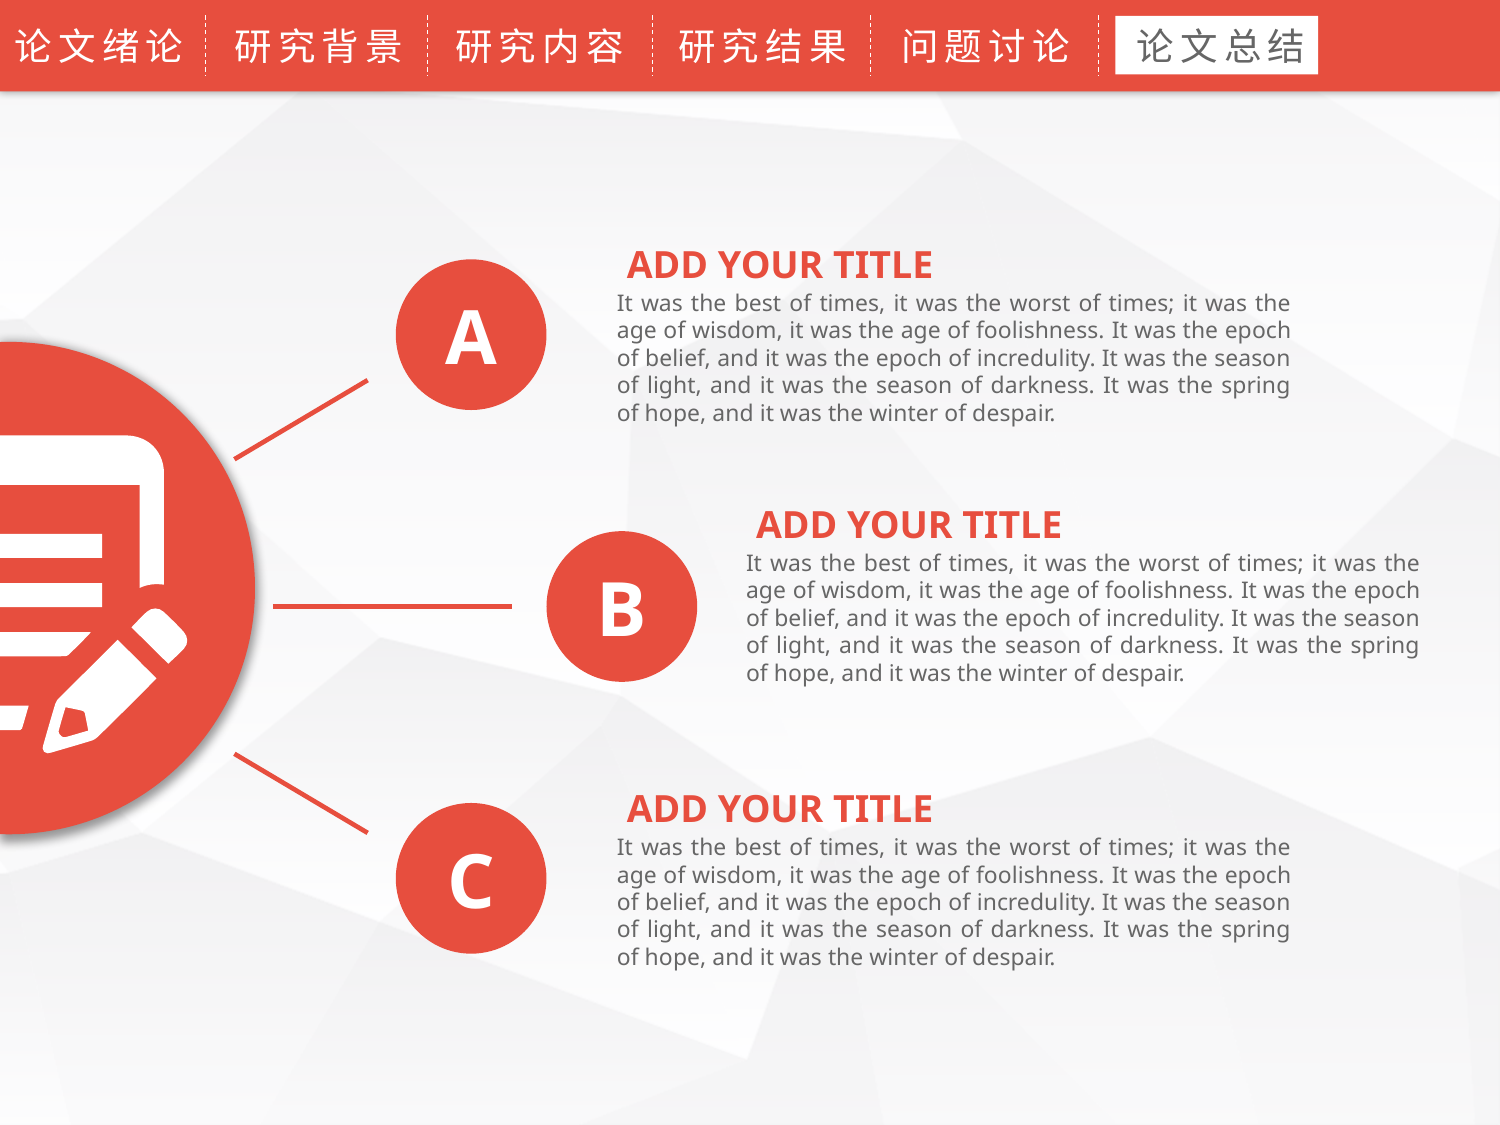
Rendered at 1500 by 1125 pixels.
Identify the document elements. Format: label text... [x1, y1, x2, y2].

text_box A [394, 258, 548, 412]
text_box 论文总结 [1110, 15, 1332, 76]
text_box It was the best of times, it was the worst of times; it was the age of wisdom, it was the age of foolishness. It was the epoch of belief, and it was the epoch of incredulity. It was the season of light, and it was the season of darkness. It was the spring of hope, and it was the winter of despair. [602, 280, 1307, 433]
text_box ADD YOUR TITLE [731, 494, 1088, 554]
text_box [0, 0, 1500, 92]
picture [0, 92, 1500, 1125]
text_box ADD YOUR TITLE [602, 778, 959, 838]
text_box B [545, 530, 699, 683]
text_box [255, 753, 368, 833]
text_box 论文绪论 [0, 15, 211, 76]
text_box It was the best of times, it was the worst of times; it was the age of wisdom, it was the age of foolishness. It was the epoch of belief, and it was the epoch of incredulity. It was the season of light, and it was the season of darkness. It was the spring of hope, and it was the winter of despair. [731, 541, 1436, 694]
text_box ADD YOUR TITLE [602, 233, 959, 294]
text_box 研究背景 [214, 15, 423, 76]
text_box It was the best of times, it was the worst of times; it was the age of wisdom, it was the age of foolishness. It was the epoch of belief, and it was the epoch of incredulity. It was the season of light, and it was the season of darkness. It was the spring of hope, and it was the winter of despair. [602, 825, 1307, 978]
text_box 问题讨论 [886, 15, 1098, 76]
text_box 研究结果 [663, 15, 870, 76]
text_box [255, 380, 368, 460]
text_box 研究内容 [440, 15, 652, 76]
text_box C [394, 801, 548, 955]
text_box 研究结果 [871, 15, 876, 76]
